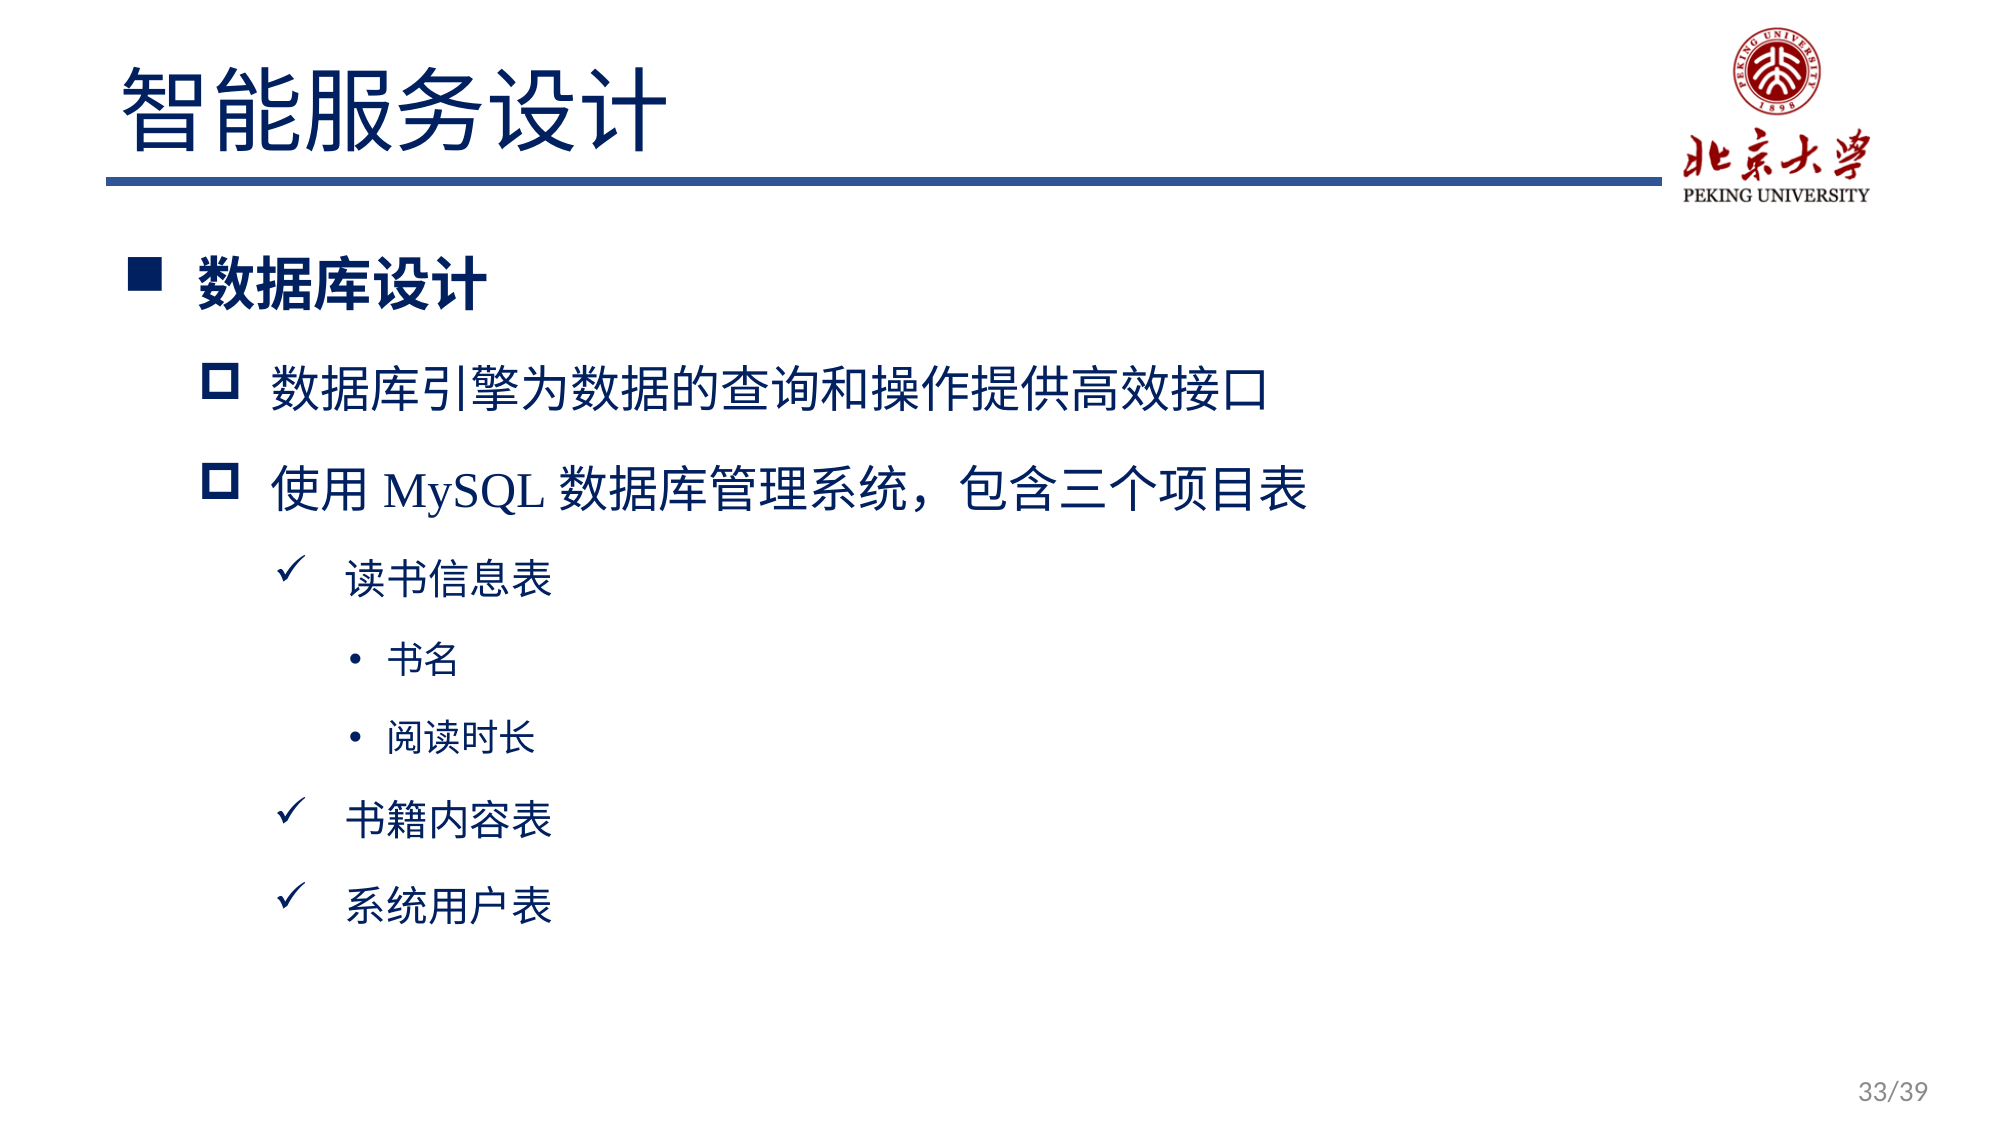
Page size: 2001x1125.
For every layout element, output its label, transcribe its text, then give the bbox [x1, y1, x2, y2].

text_box 33/39 [1493, 1065, 1943, 1125]
picture [1672, 21, 1876, 204]
list 数据库设计 数据库引擎为数据的查询和操作提供高效接口 使用MySQL数据库管理系统，包含三个项目表 读书信息表 书名 阅读时长 书籍内容表 系统用户表 [109, 204, 1975, 1097]
title 智能服务设计 [104, 53, 1830, 177]
